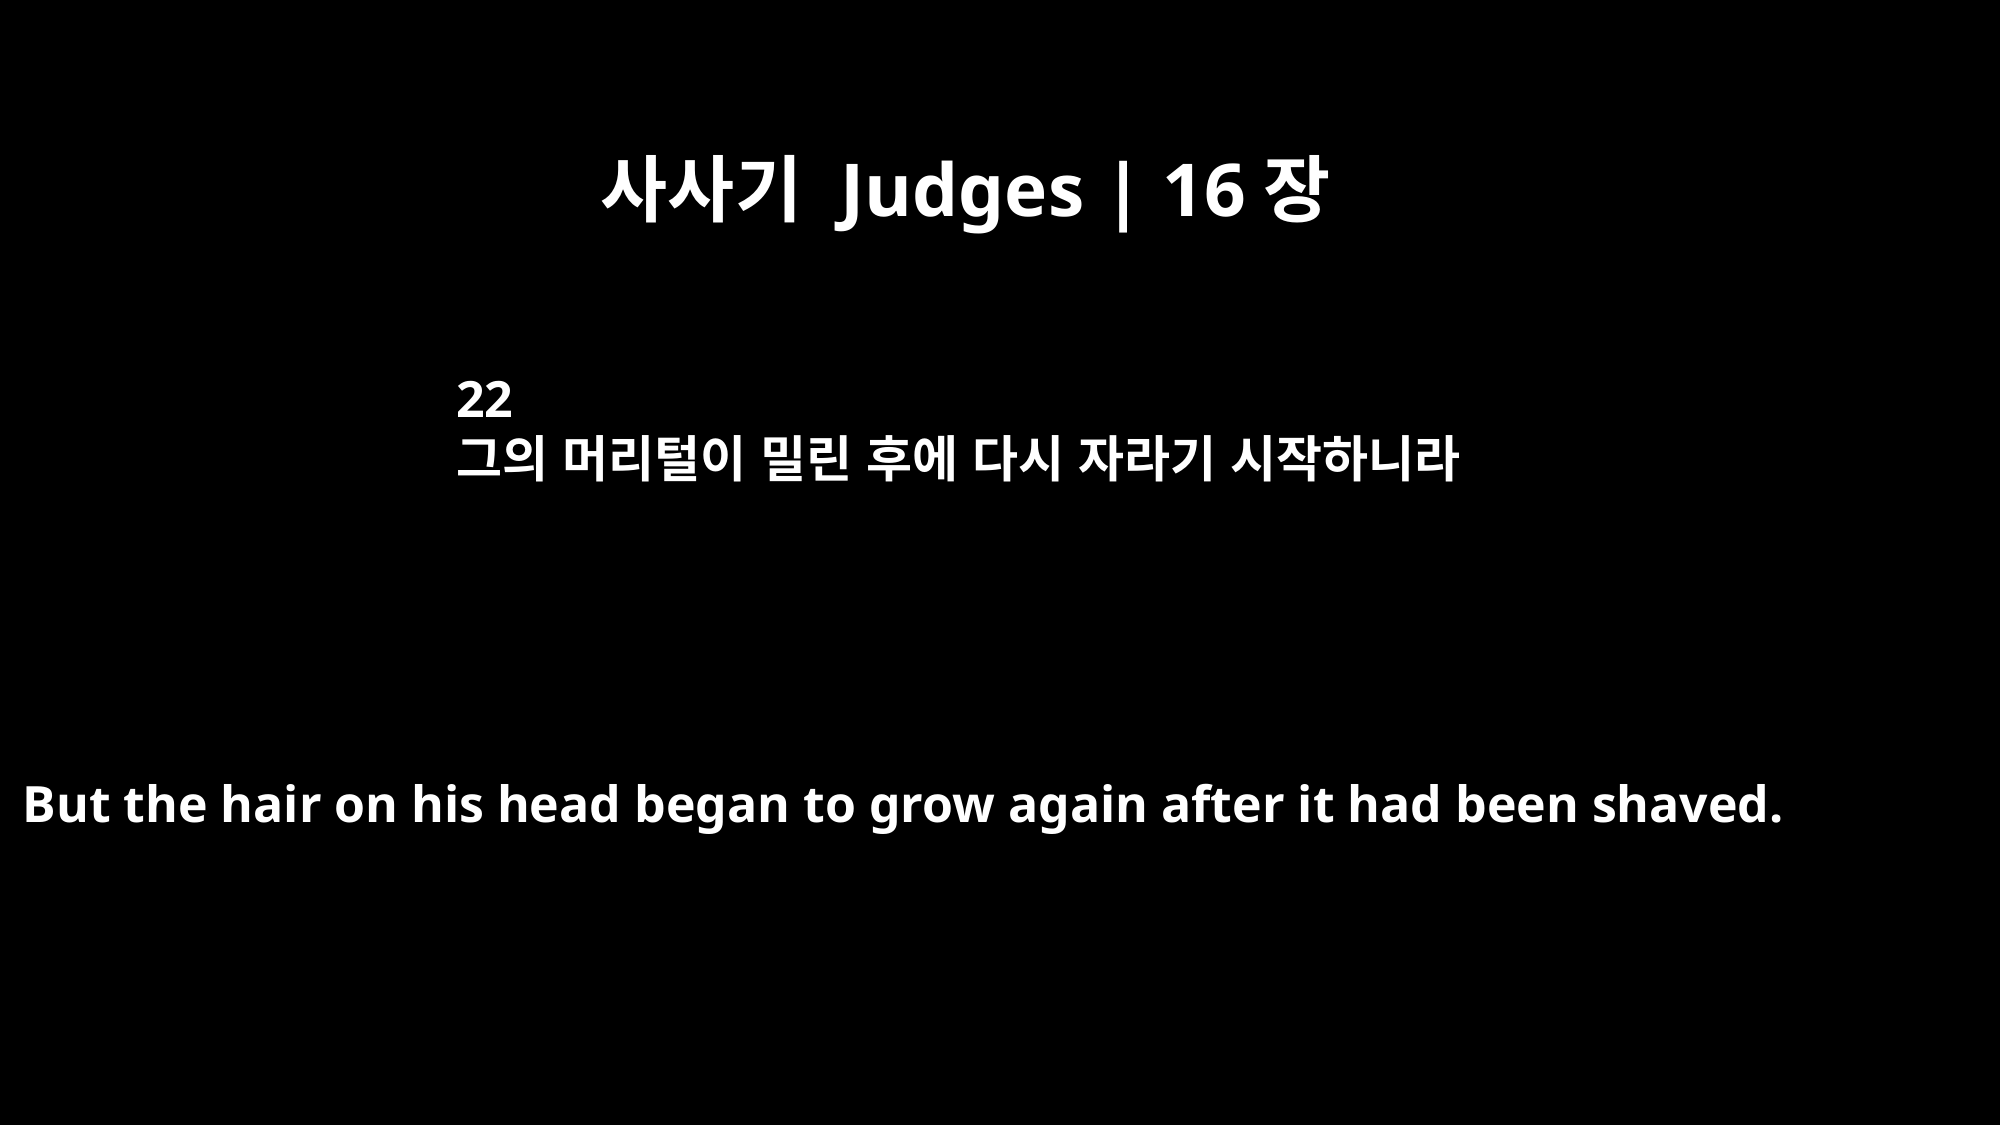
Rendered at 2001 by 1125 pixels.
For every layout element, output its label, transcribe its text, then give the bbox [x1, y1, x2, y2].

text_box 22 그의 머리털이 밀린 후에 다시 자라기 시작하니라 [441, 359, 1476, 495]
text_box 사사기 Judges | 16장 [585, 136, 1347, 239]
text_box But the hair on his head began to grow again after it had been shaved. [8, 764, 1800, 840]
